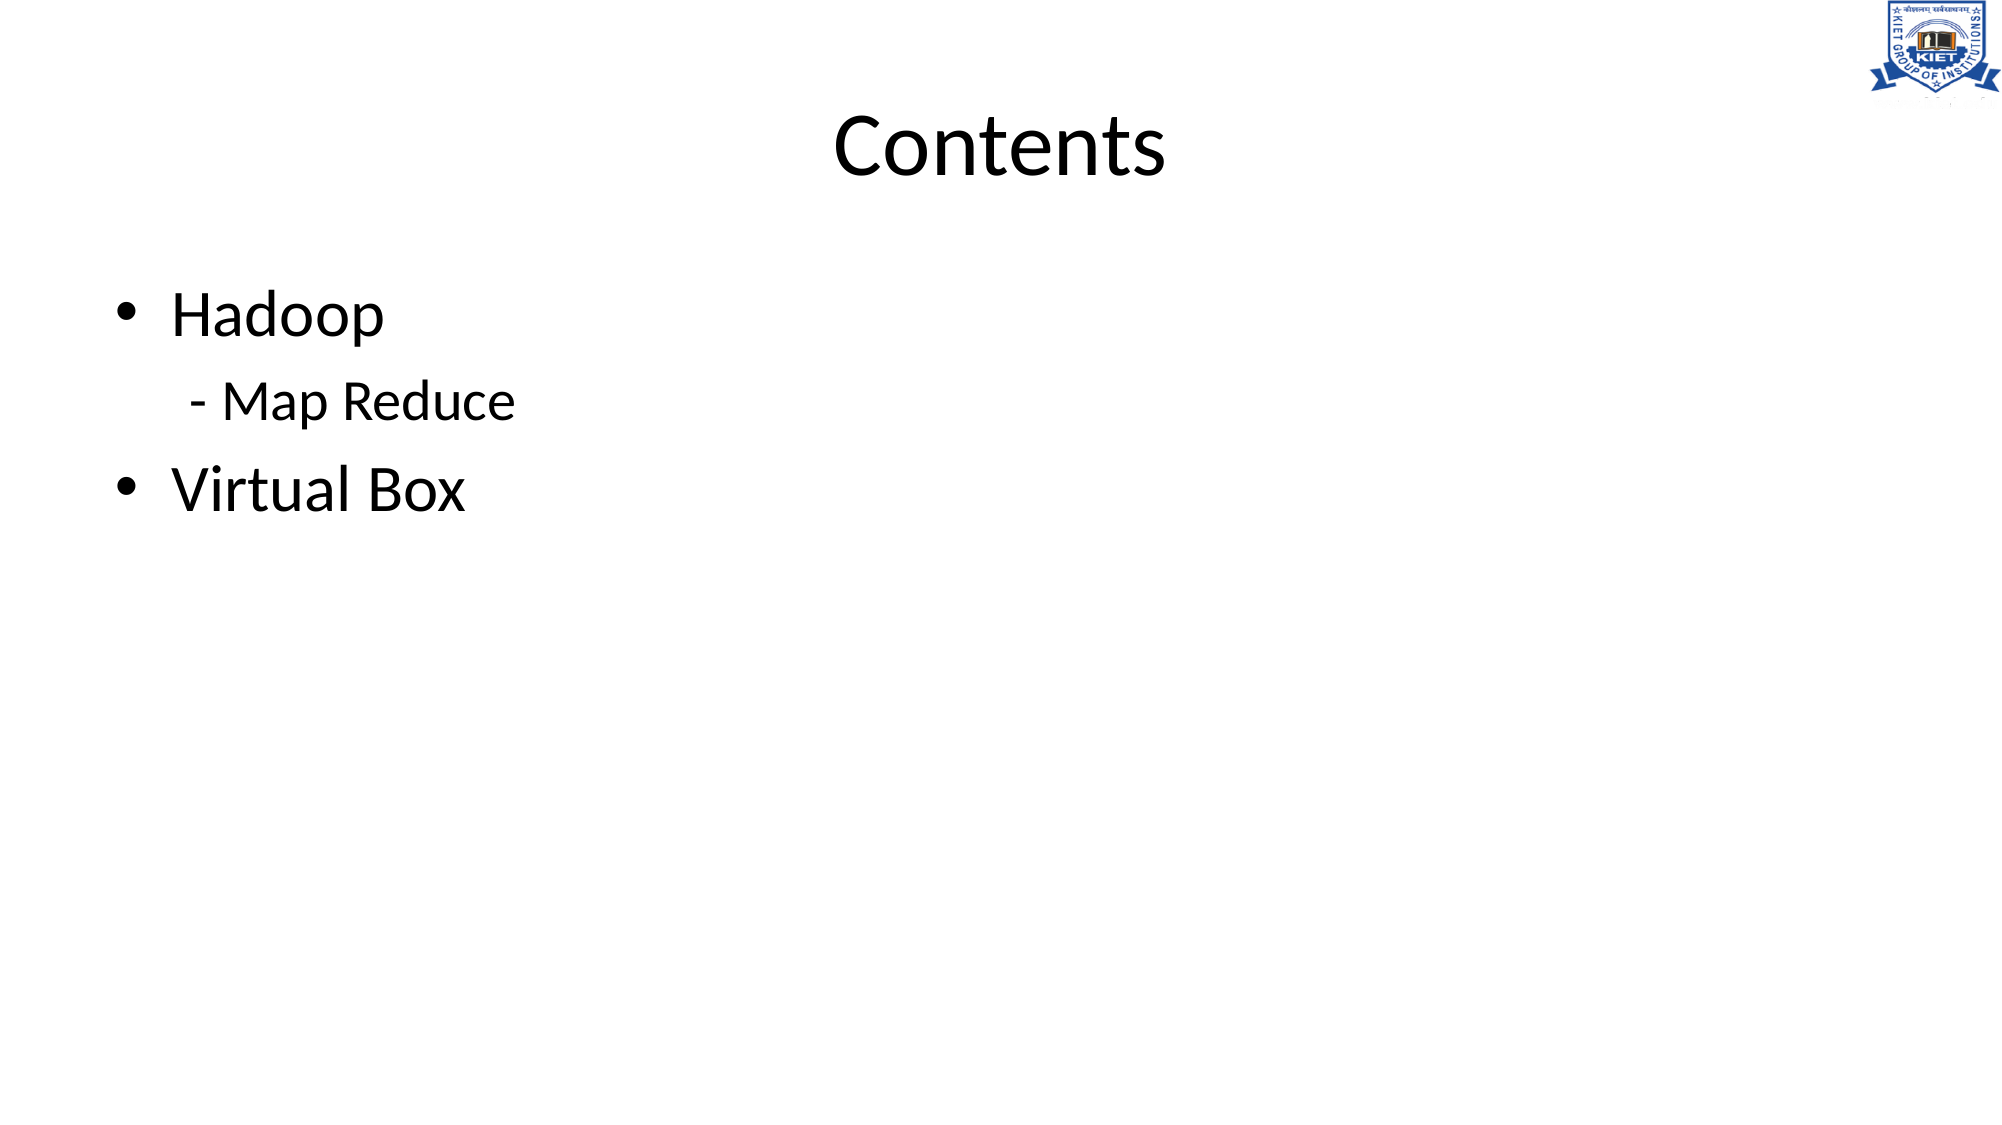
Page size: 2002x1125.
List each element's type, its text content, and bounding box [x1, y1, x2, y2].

title Contents [100, 45, 1902, 233]
list Hadoop - Map Reduce Virtual Box [100, 262, 1902, 1005]
picture [1867, 0, 2002, 113]
